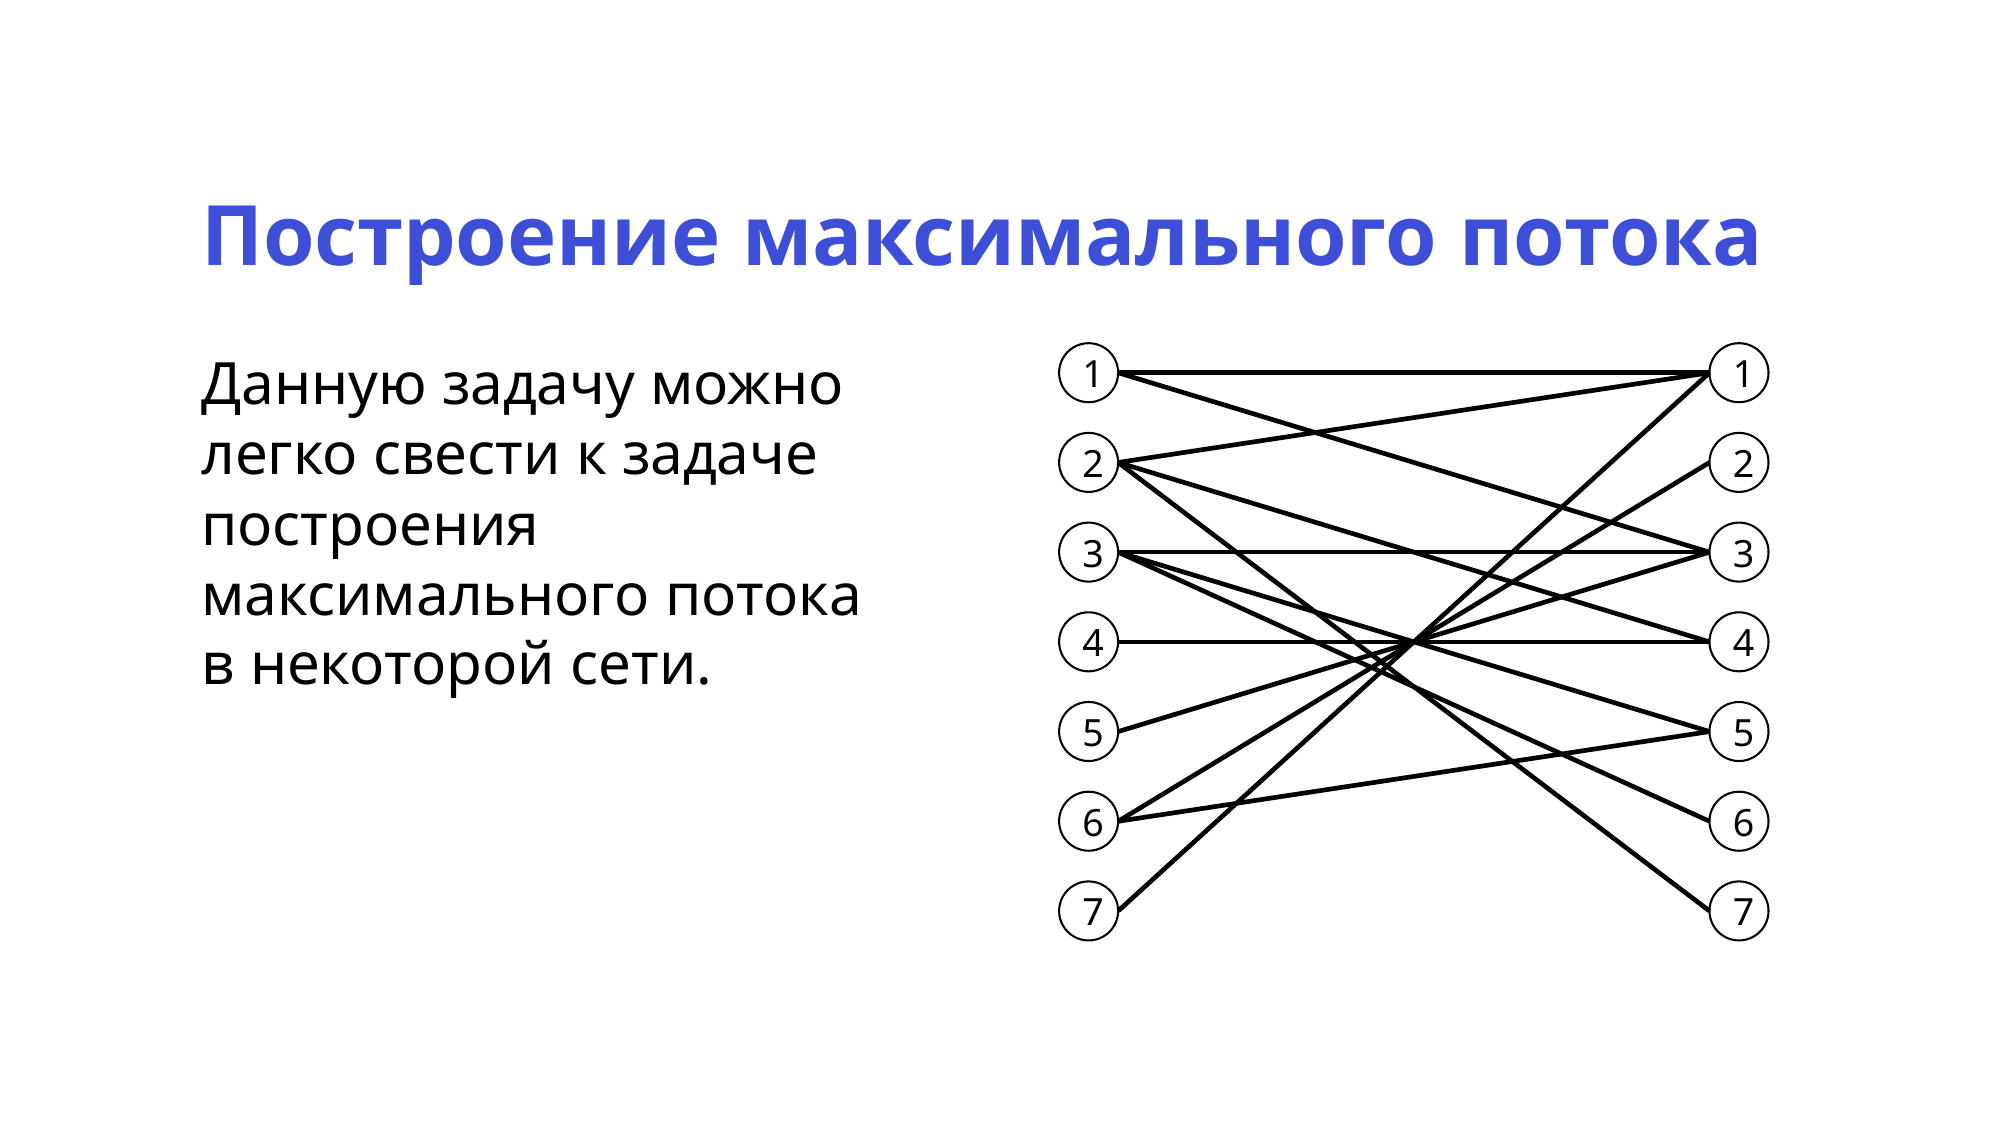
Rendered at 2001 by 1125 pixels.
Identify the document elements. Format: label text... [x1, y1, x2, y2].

text_box Построение максимального потока [186, 185, 1814, 306]
text_box Данную задачу можно легко свести к задаче построения максимального потока в некоторой сети. [186, 339, 1000, 704]
text_box 1 [1058, 342, 1120, 404]
text_box 7 [1058, 880, 1120, 942]
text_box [1118, 372, 1710, 911]
text_box 3 [1710, 521, 1770, 583]
text_box 4 [1058, 611, 1118, 673]
text_box 4 [1710, 611, 1770, 673]
text_box 7 [1708, 880, 1770, 942]
text_box 6 [1710, 790, 1770, 852]
text_box 1 [1708, 342, 1770, 404]
text_box 5 [1058, 700, 1118, 763]
text_box 6 [1058, 790, 1118, 852]
text_box 5 [1710, 700, 1770, 763]
text_box 2 [1058, 431, 1118, 493]
text_box 3 [1058, 521, 1118, 583]
text_box 2 [1710, 431, 1770, 493]
